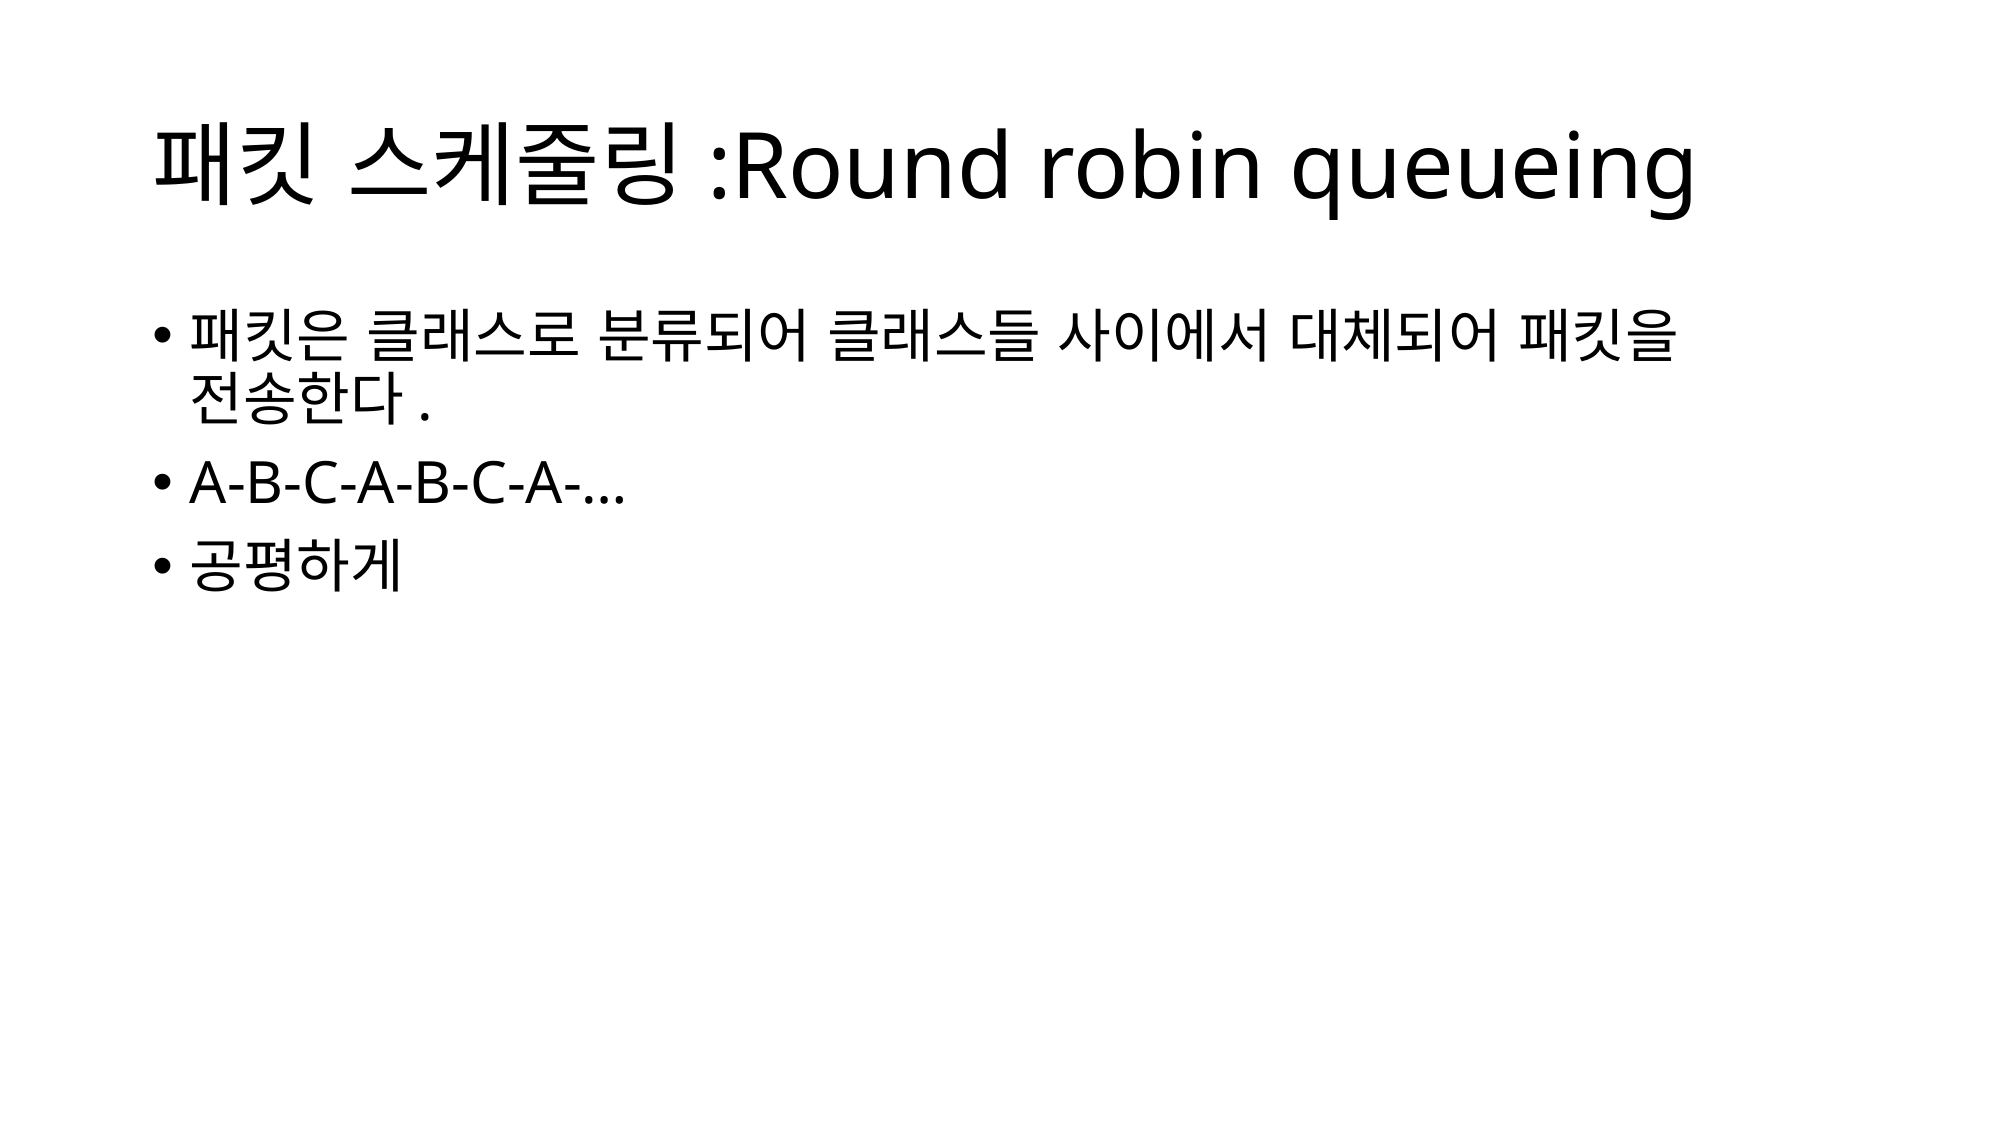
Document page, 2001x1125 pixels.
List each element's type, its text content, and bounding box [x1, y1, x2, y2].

title 패킷 스케줄링:Round robin queueing [137, 59, 1863, 278]
list 패킷은 클래스로 분류되어 클래스들 사이에서 대체되어 패킷을 전송한다. A-B-C-A-B-C-A-… 공평하게 [137, 299, 1863, 1014]
